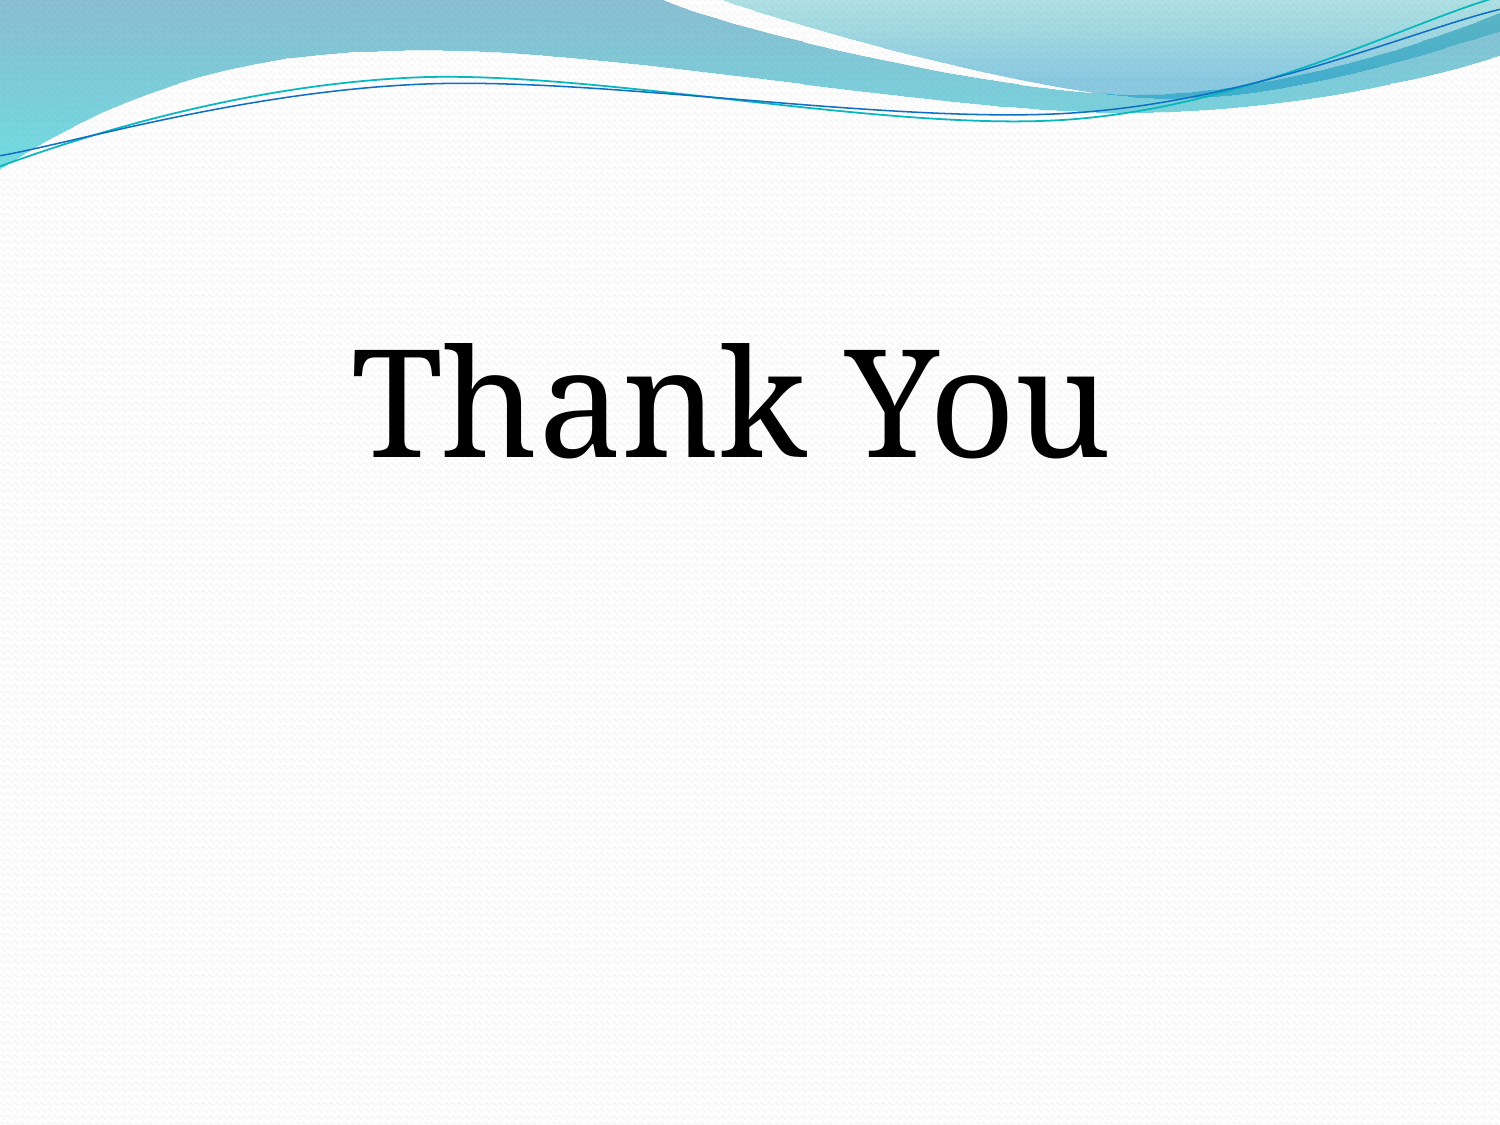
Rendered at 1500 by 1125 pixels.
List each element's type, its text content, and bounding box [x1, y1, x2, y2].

text_box Thank You [262, 299, 1200, 495]
